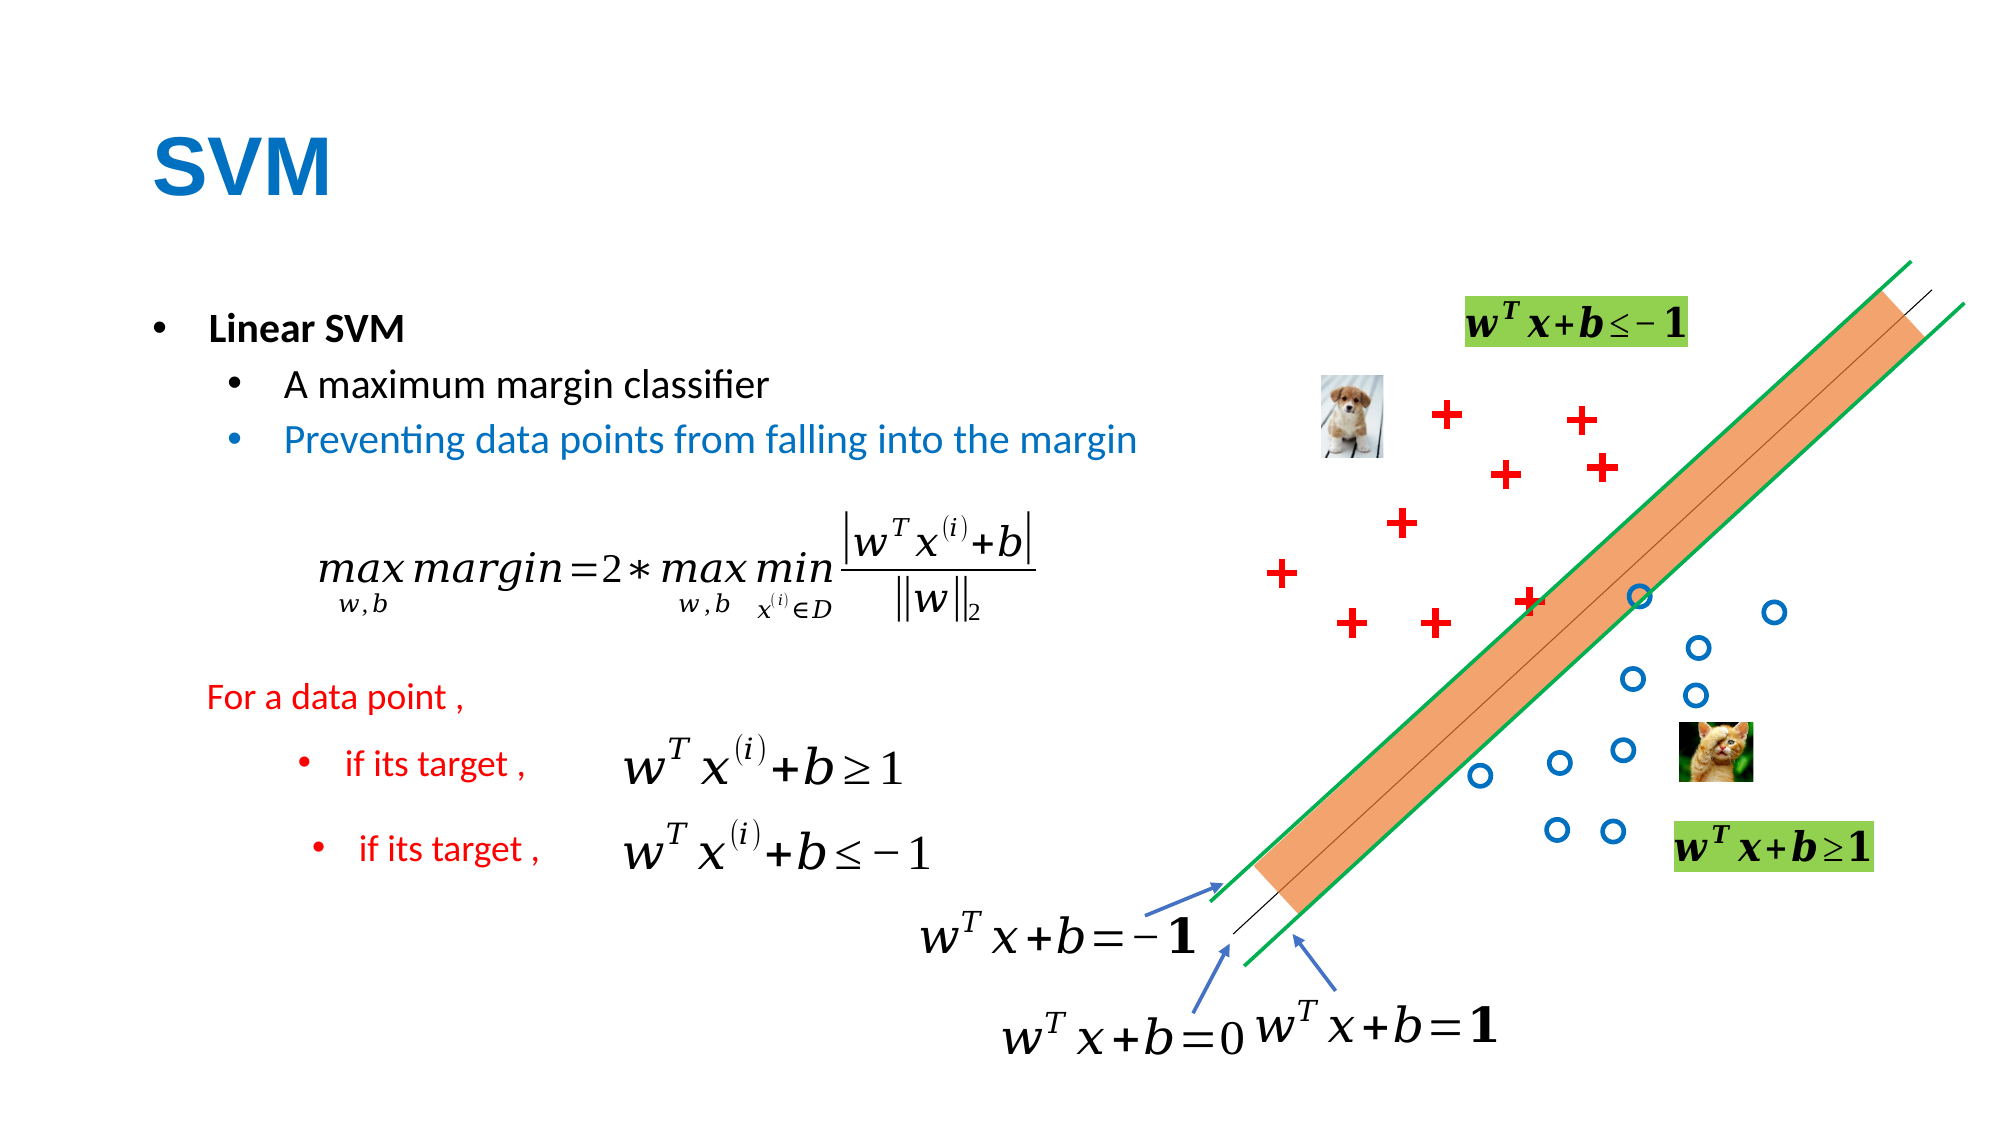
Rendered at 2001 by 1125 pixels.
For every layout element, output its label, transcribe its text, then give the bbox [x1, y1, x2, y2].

list Linear SVM A maximum margin classifier Preventing data points from falling into the margin [137, 299, 1160, 1014]
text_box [1292, 934, 1336, 991]
title SVM [137, 59, 1863, 278]
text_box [1210, 261, 1912, 902]
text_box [1192, 943, 1230, 1014]
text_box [1145, 883, 1224, 916]
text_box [1244, 302, 1965, 967]
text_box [1912, 289, 1933, 302]
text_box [1233, 902, 1244, 935]
